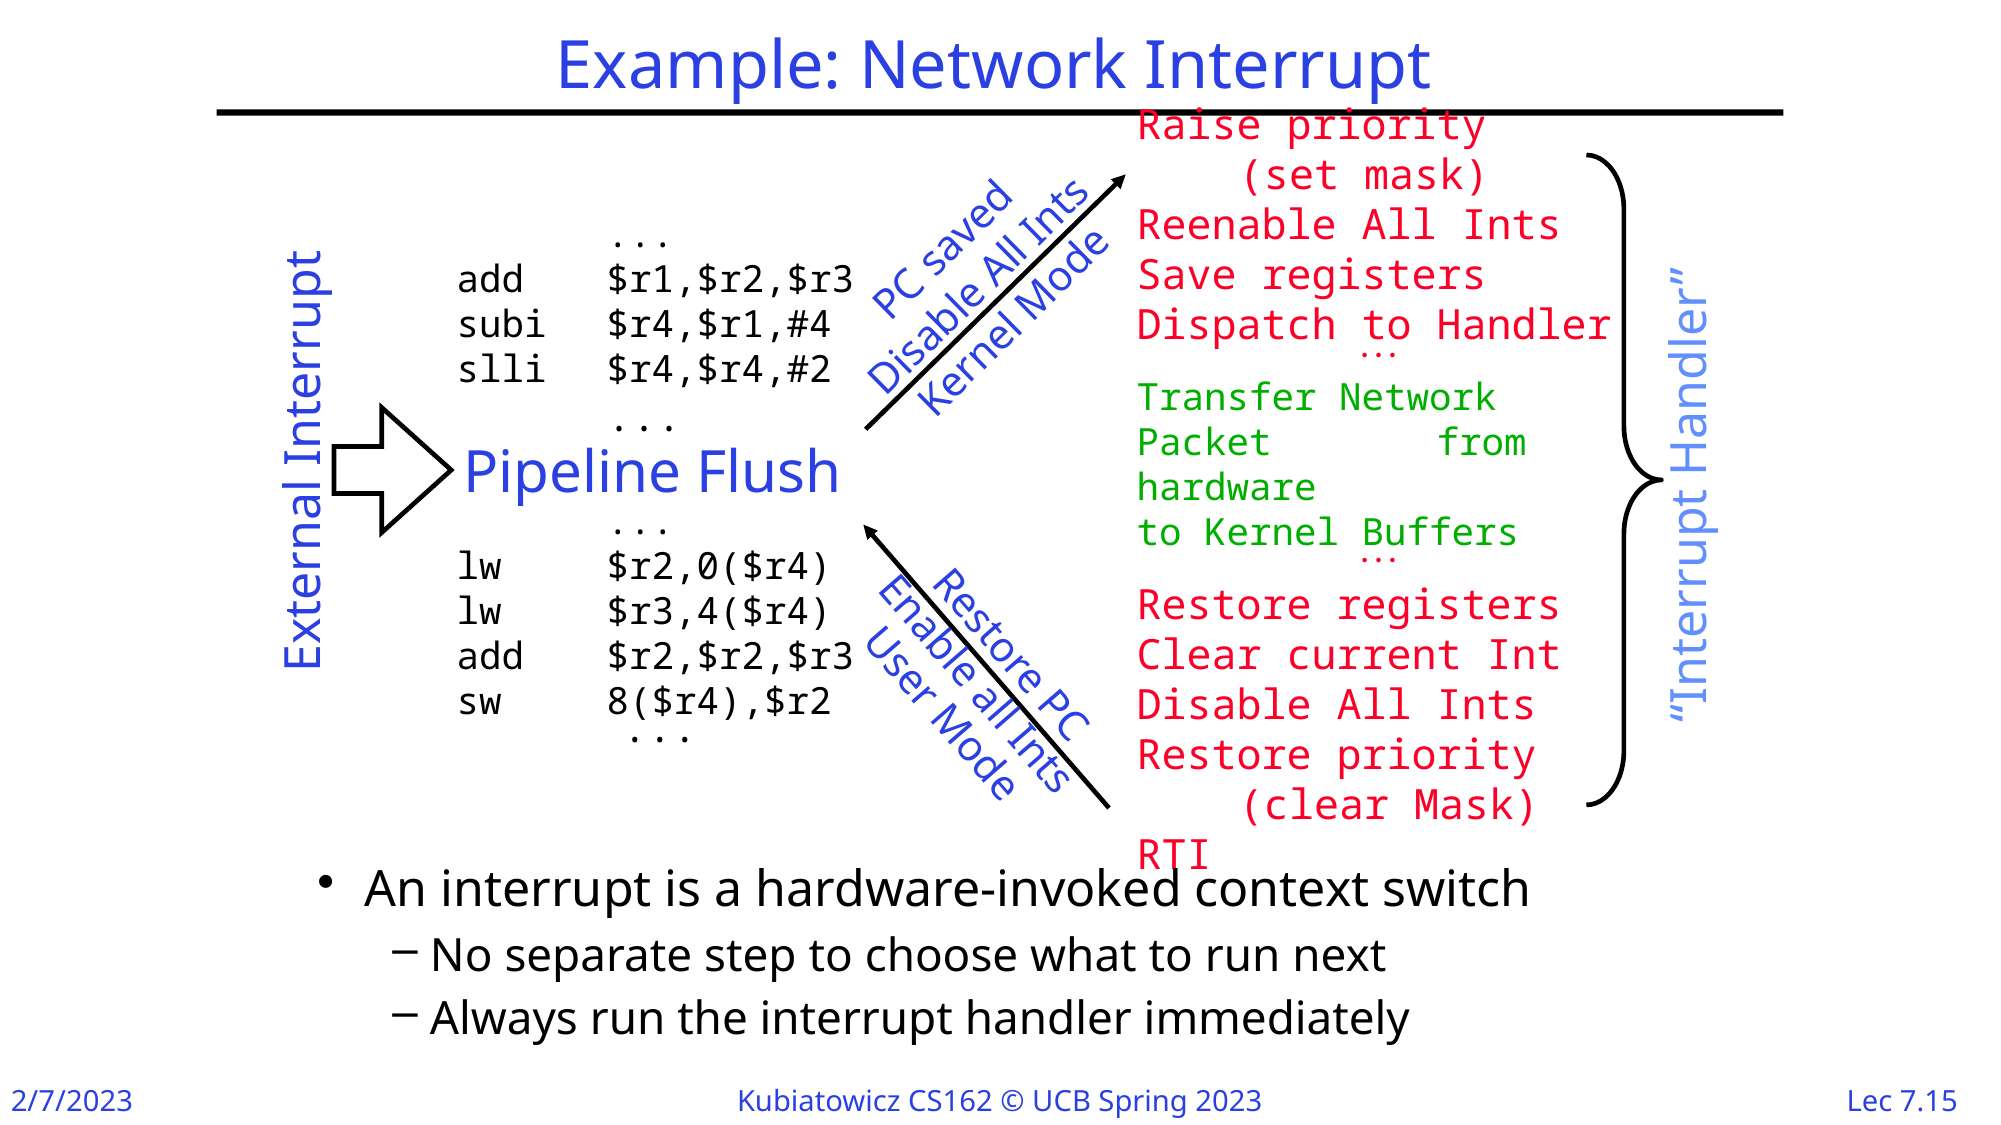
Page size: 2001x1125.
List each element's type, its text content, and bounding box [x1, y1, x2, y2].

text_box ... lw $r2,0($r4) lw $r3,4($r4) add $r2,$r2,$r3 sw 8($r4),$r2 ... [441, 680, 790, 755]
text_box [795, 610, 1116, 763]
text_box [811, 198, 1116, 366]
list An interrupt is a hardware-invoked context switch No separate step to choose what to run next Always run the interrupt handler immediately [302, 856, 1703, 1107]
text_box ... add $r1,$r2,$r3 subi $r4,$r1,#4 slli $r4,$r4,#2 ... [441, 202, 807, 251]
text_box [1121, 96, 1725, 880]
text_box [262, 252, 886, 671]
title Example: Network Interrupt [375, 37, 1613, 98]
